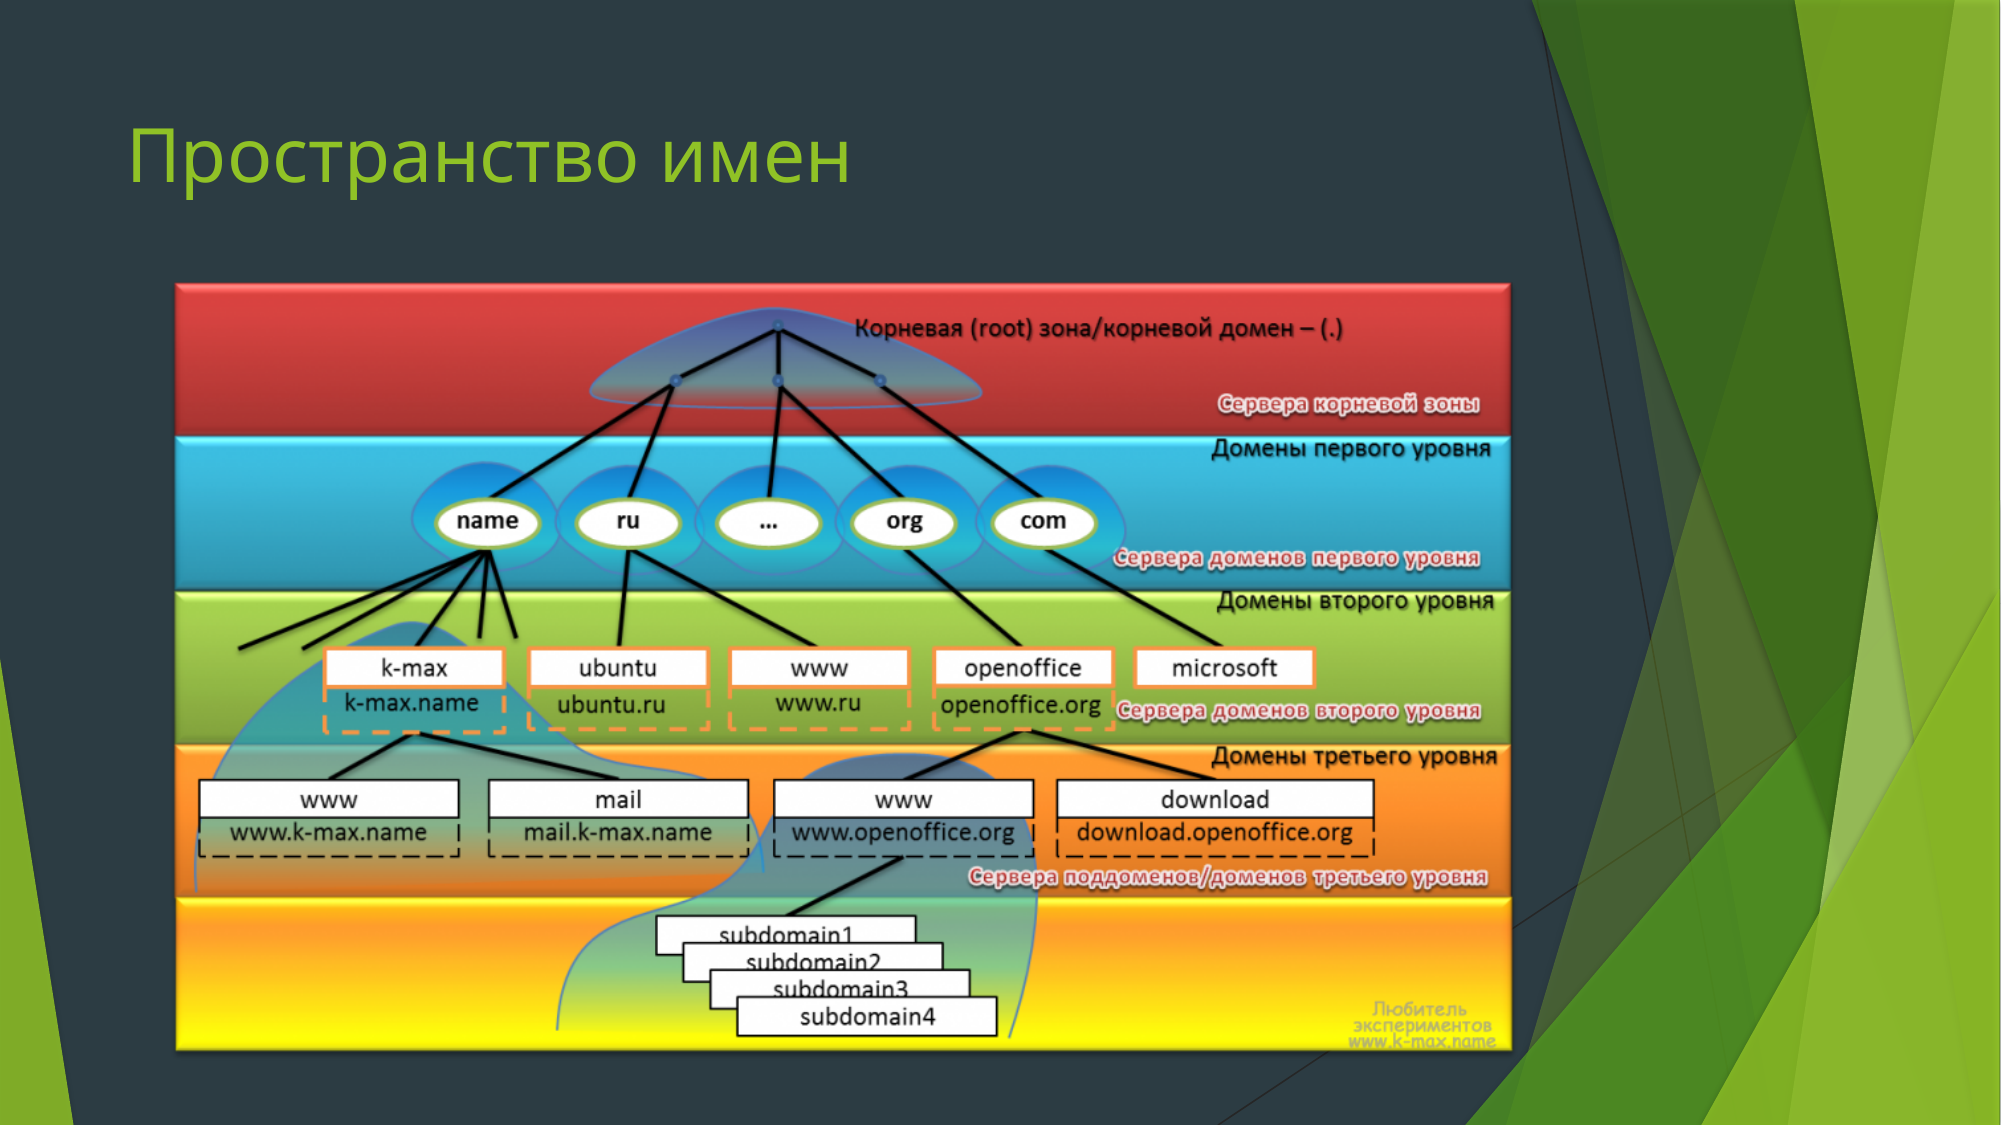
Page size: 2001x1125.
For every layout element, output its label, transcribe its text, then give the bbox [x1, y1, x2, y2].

picture [165, 276, 1522, 1065]
title Пространство имен [111, 99, 1522, 317]
